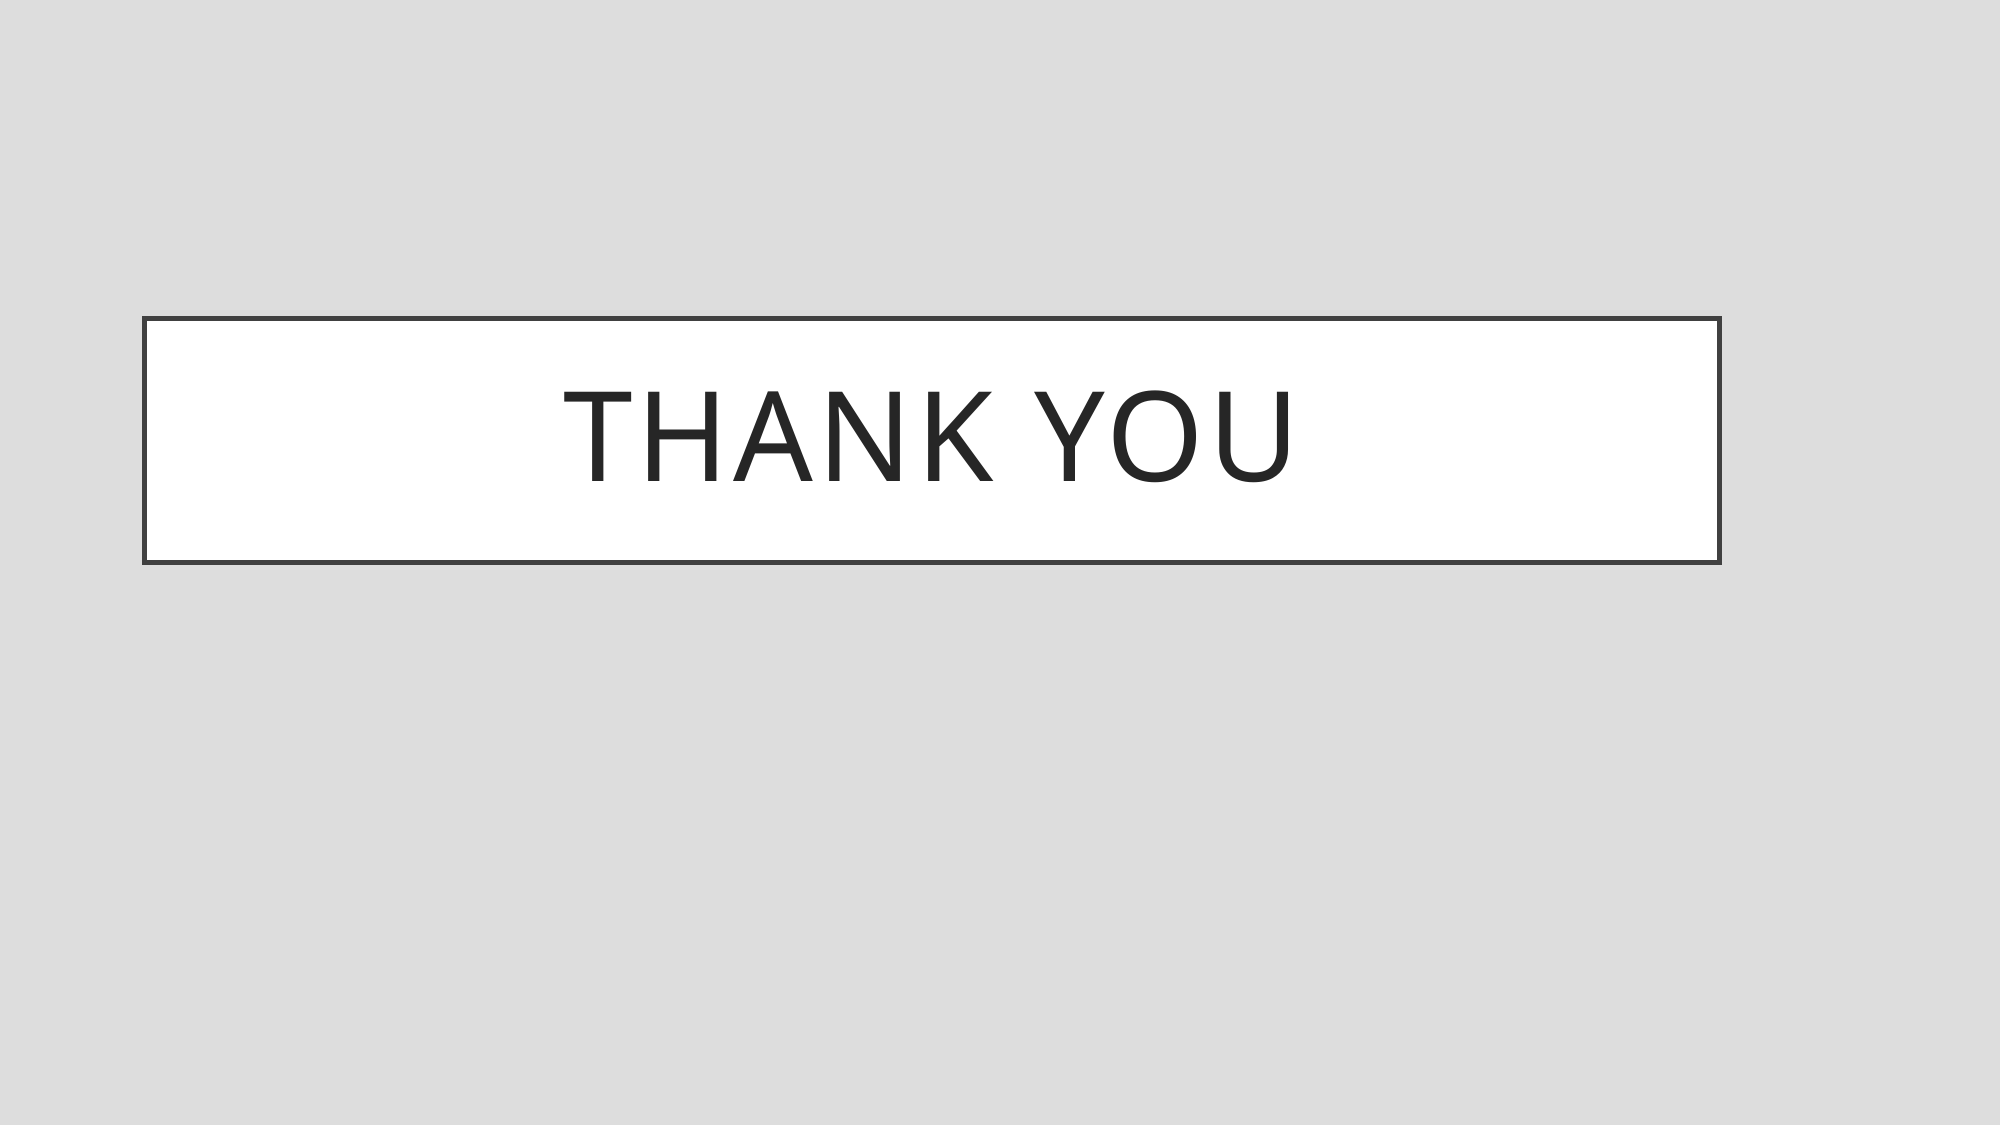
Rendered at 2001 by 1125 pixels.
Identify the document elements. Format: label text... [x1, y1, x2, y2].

title Thank You [142, 316, 1722, 565]
